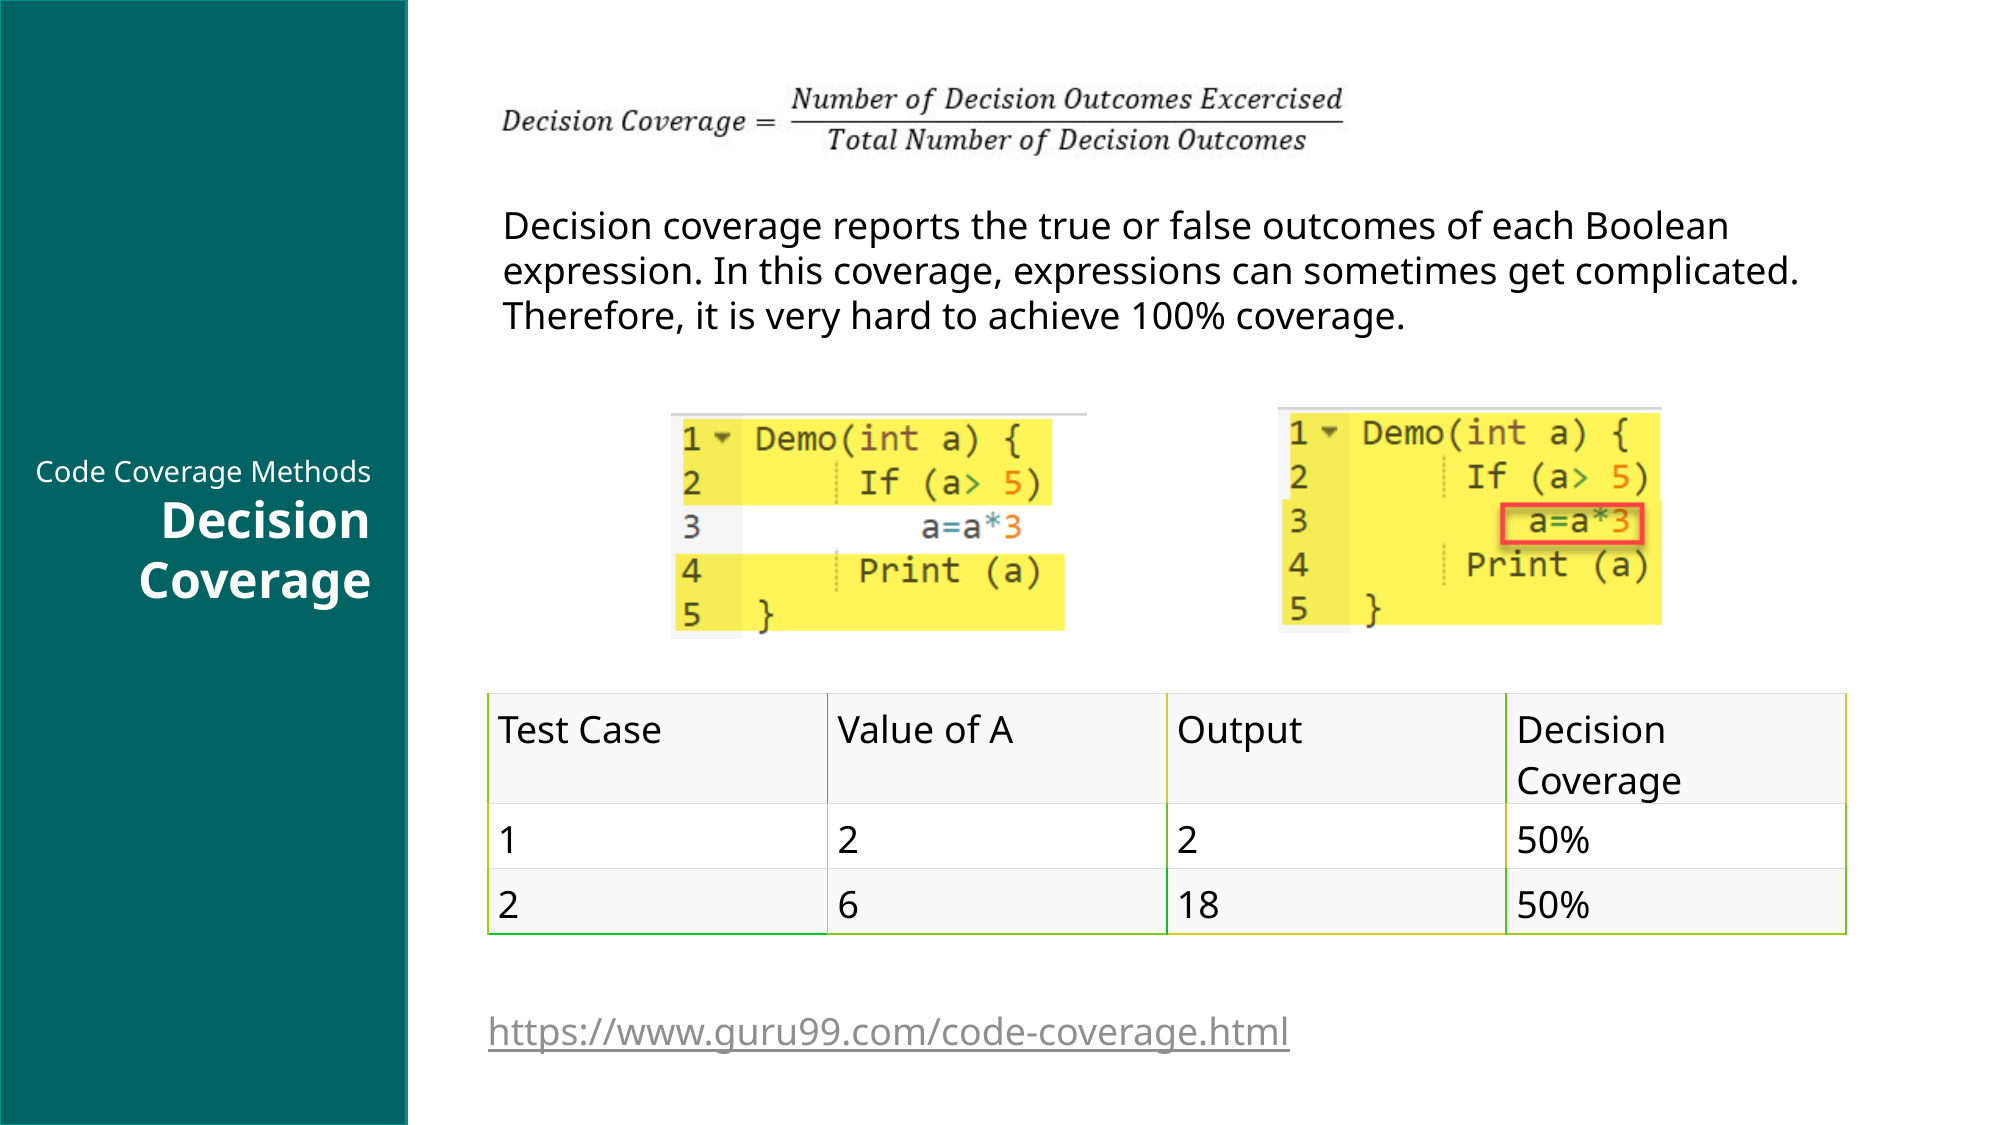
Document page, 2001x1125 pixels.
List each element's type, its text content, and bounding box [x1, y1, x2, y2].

table_header Test Case [489, 694, 827, 803]
table_cell 1 [489, 804, 827, 868]
picture [484, 71, 1359, 168]
table_cell 50% [1507, 804, 1845, 868]
table_header Output [1168, 694, 1505, 803]
table_cell 6 [828, 869, 1166, 933]
text_box Decision coverage reports the true or false outcomes of each Boolean expression. In this coverage, expressions can sometimes get complicated. Therefore, it is very hard to achieve 100% coverage. [487, 194, 1888, 345]
table_cell 50% [1507, 869, 1845, 933]
table_cell 2 [828, 804, 1166, 868]
table_header Decision Coverage [1507, 694, 1845, 803]
text_box Code Coverage Methods Decision Coverage [11, 446, 387, 617]
text_box https://www.guru99.com/code-coverage.html [472, 1000, 1584, 1067]
table_cell 2 [489, 869, 827, 933]
table_cell 2 [1168, 804, 1505, 868]
picture [671, 413, 1088, 639]
table_cell 18 [1168, 869, 1505, 933]
table_header Value of A [828, 694, 1166, 803]
picture [1277, 407, 1662, 633]
text_box [0, 0, 408, 1125]
